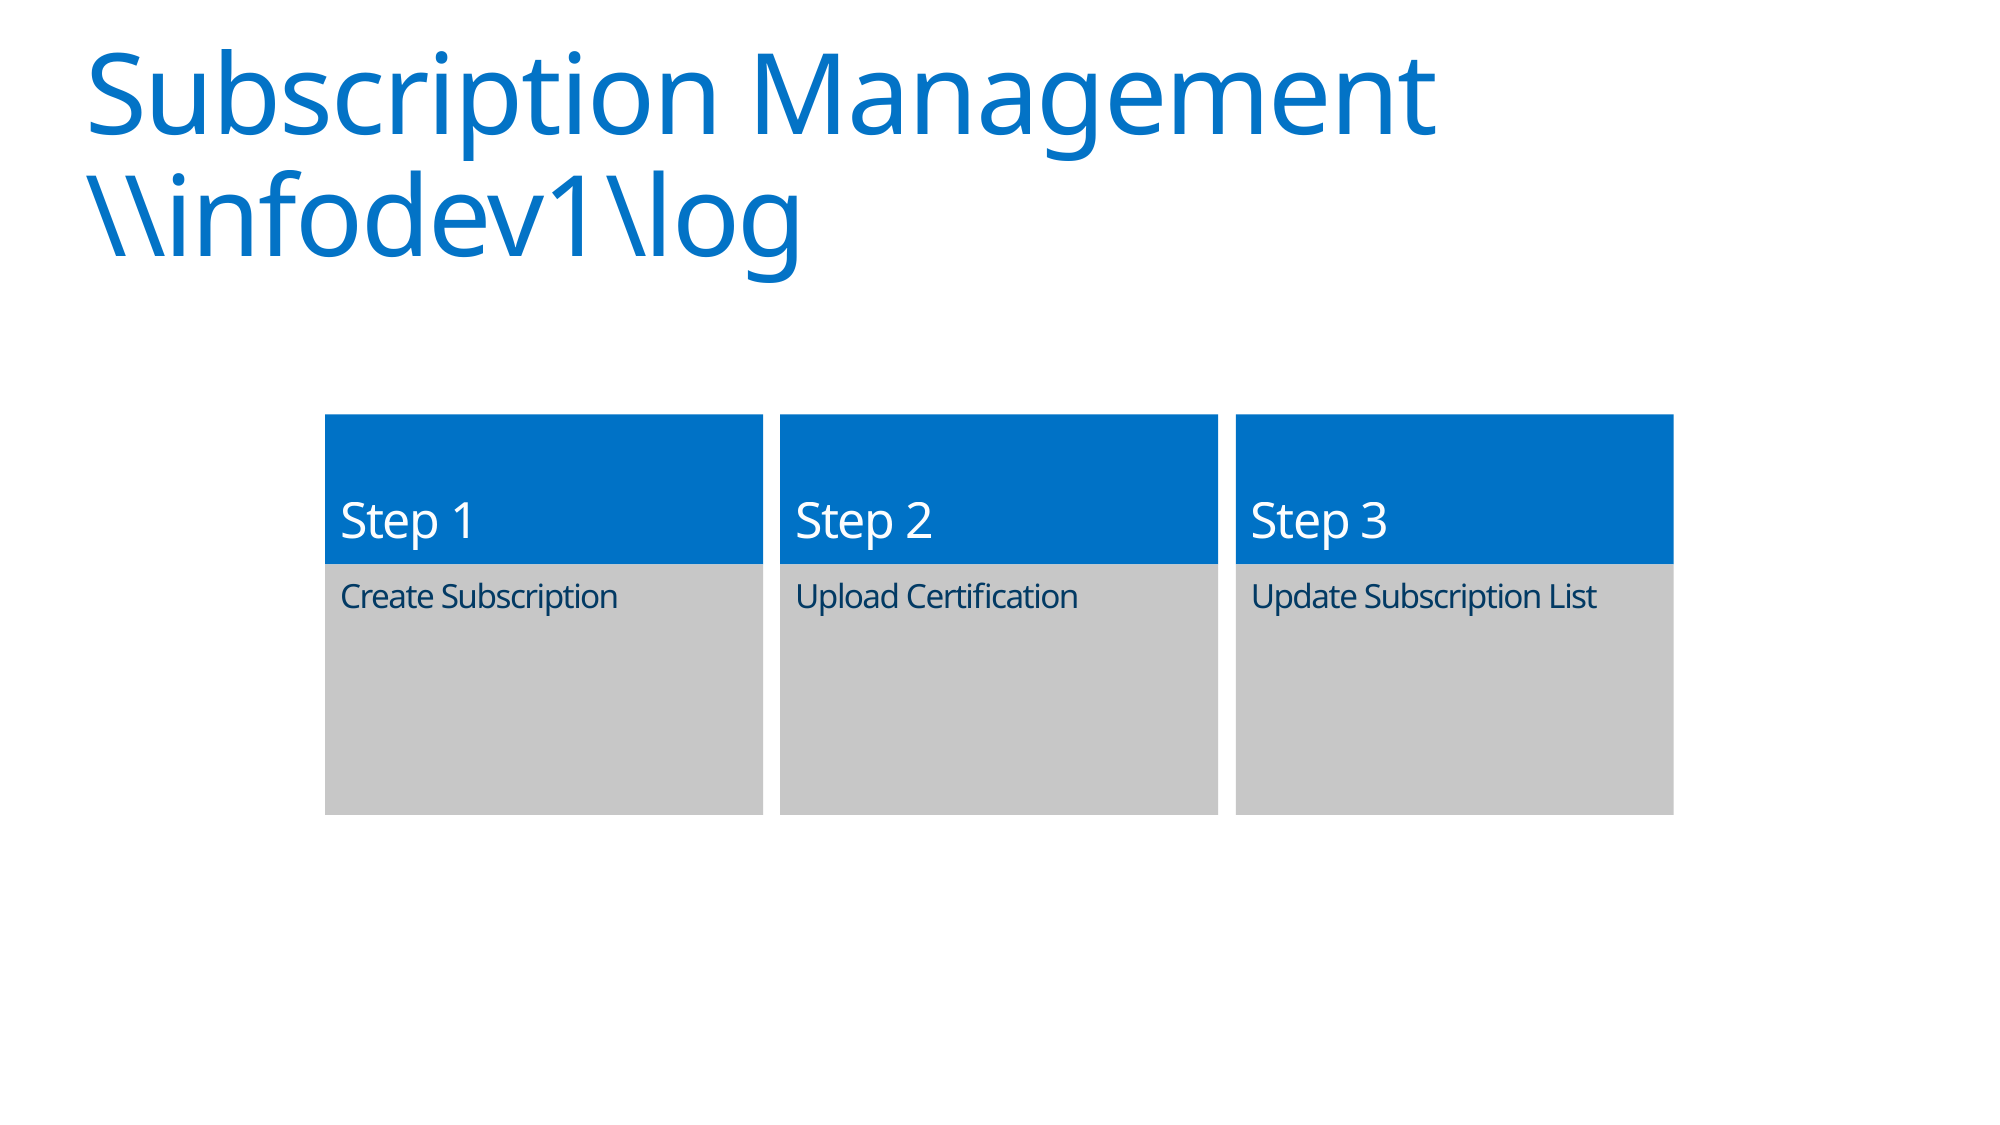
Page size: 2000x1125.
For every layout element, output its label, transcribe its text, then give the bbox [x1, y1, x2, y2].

list Step 3 [1235, 414, 1674, 564]
list Update Subscription List [1235, 564, 1674, 815]
list Step 1 [325, 414, 764, 564]
title Subscription Management \\infodev1\log [85, 37, 1914, 283]
list Upload Certification [780, 564, 1219, 815]
list Create Subscription [325, 564, 764, 815]
list Step 2 [780, 414, 1219, 564]
